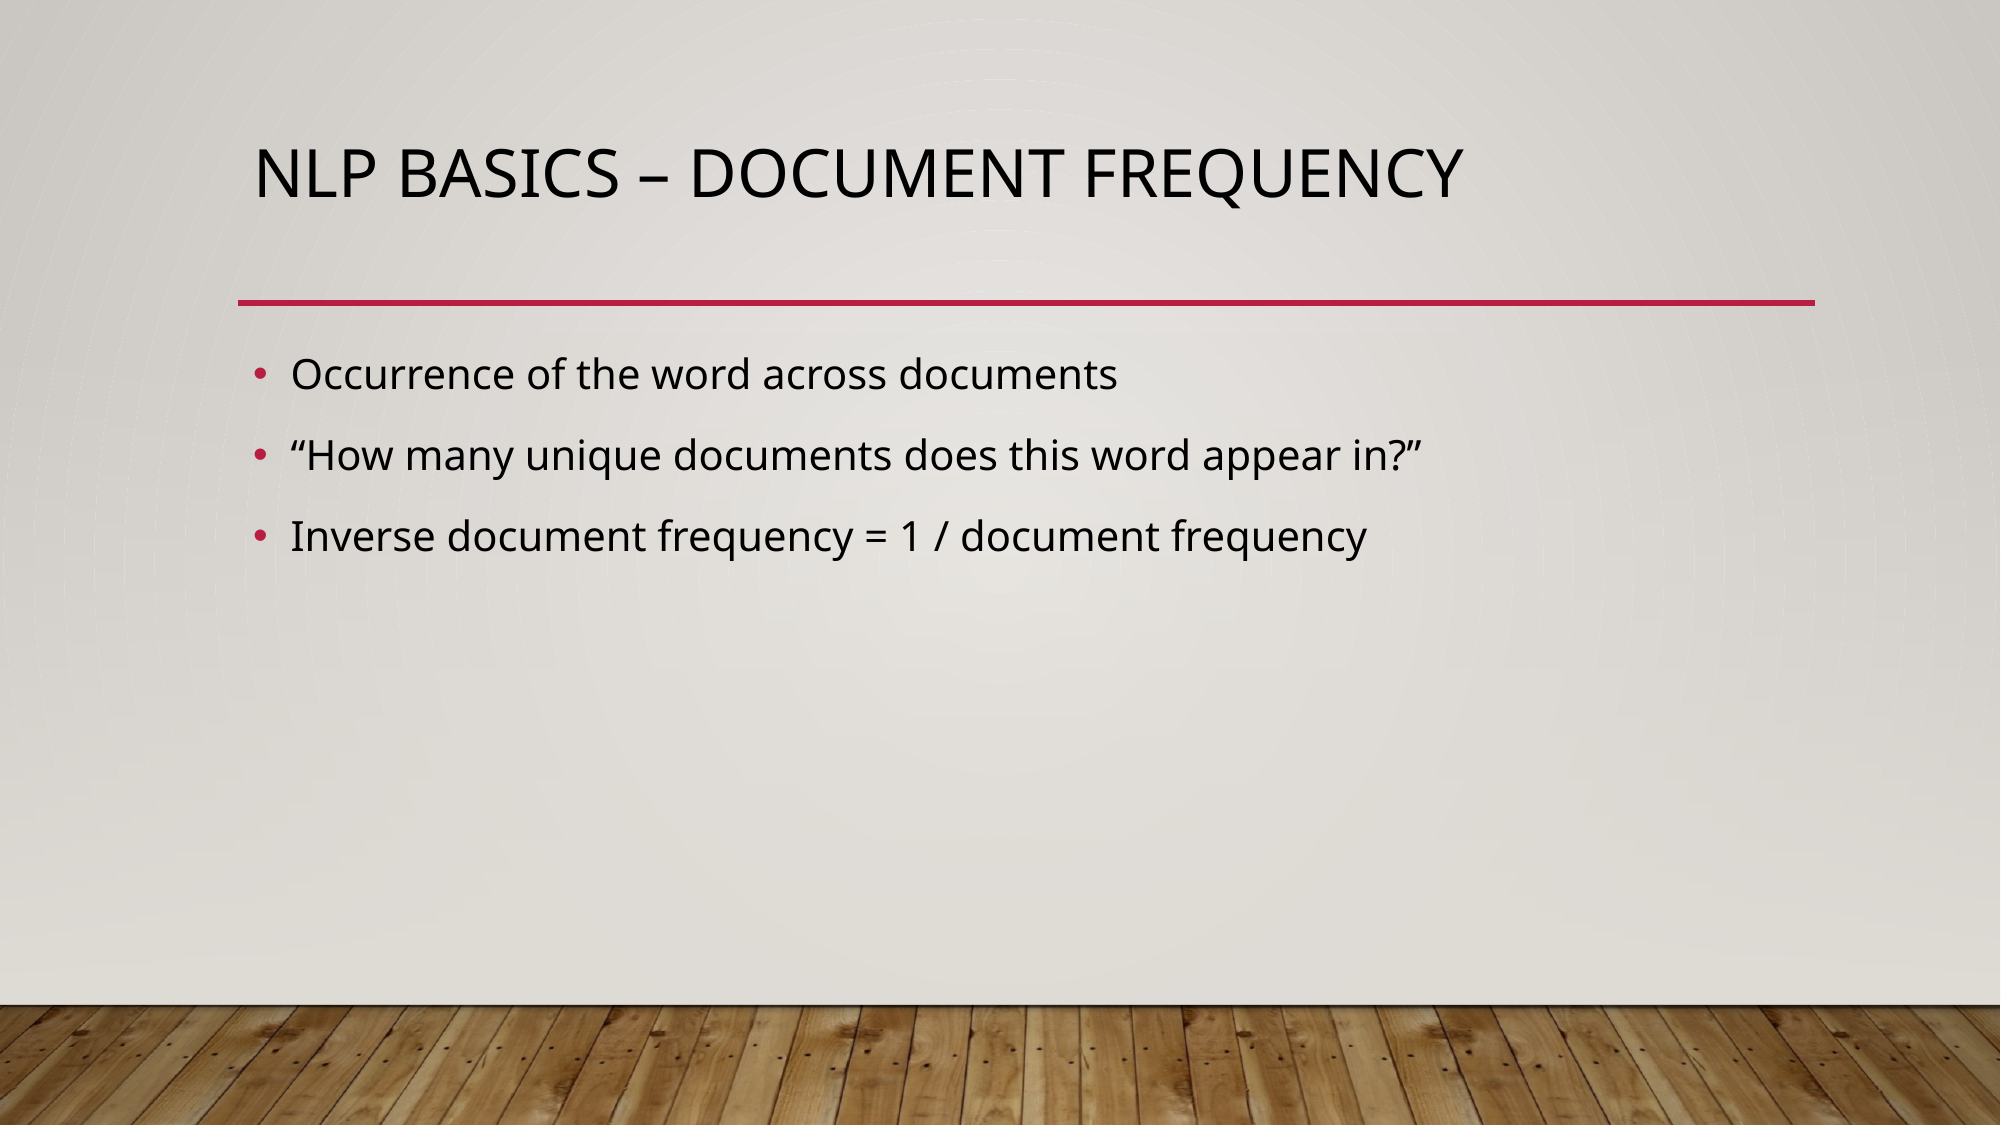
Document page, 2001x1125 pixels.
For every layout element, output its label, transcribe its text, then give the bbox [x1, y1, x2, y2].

list Occurrence of the word across documents “How many unique documents does this word appear in?” Inverse document frequency = 1 / document frequency [238, 330, 1814, 897]
title NLP Basics – Document Frequency [238, 131, 1814, 305]
picture [0, 1005, 2000, 1125]
